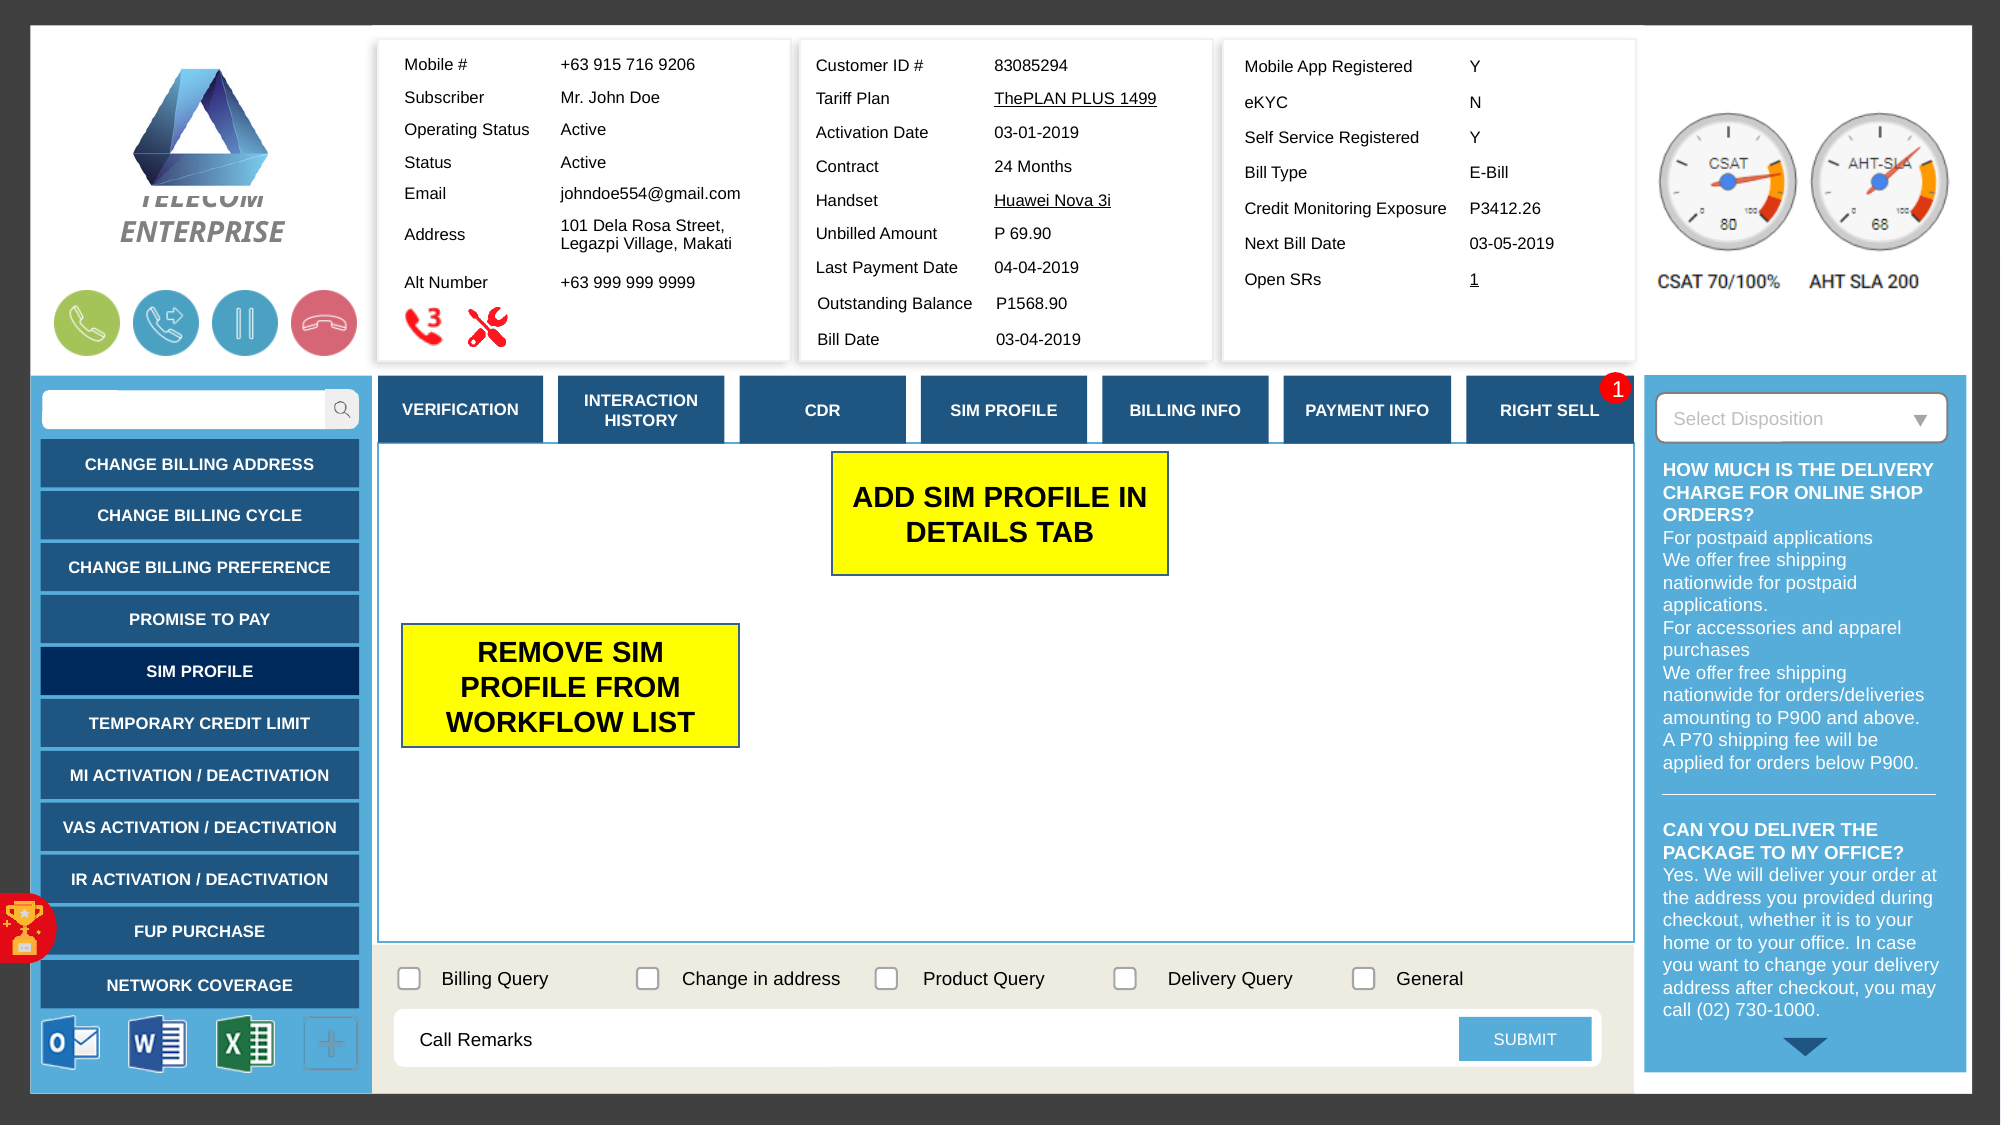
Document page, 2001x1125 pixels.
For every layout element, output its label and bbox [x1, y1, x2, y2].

table_cell [1243, 84, 1602, 296]
picture [291, 290, 357, 356]
table_header [1243, 48, 1602, 84]
picture [123, 55, 279, 196]
picture [54, 290, 120, 356]
picture [133, 290, 199, 356]
picture [405, 307, 452, 346]
picture [128, 1015, 187, 1073]
table_header [404, 48, 772, 81]
picture [41, 1015, 100, 1070]
picture [459, 307, 516, 347]
text_box [0, 0, 2000, 1125]
table_cell [404, 81, 772, 292]
picture [303, 1016, 359, 1071]
table_cell [816, 82, 1202, 356]
picture [1642, 93, 1963, 314]
picture [216, 1015, 275, 1073]
table_header [816, 48, 1202, 82]
picture [212, 290, 278, 356]
